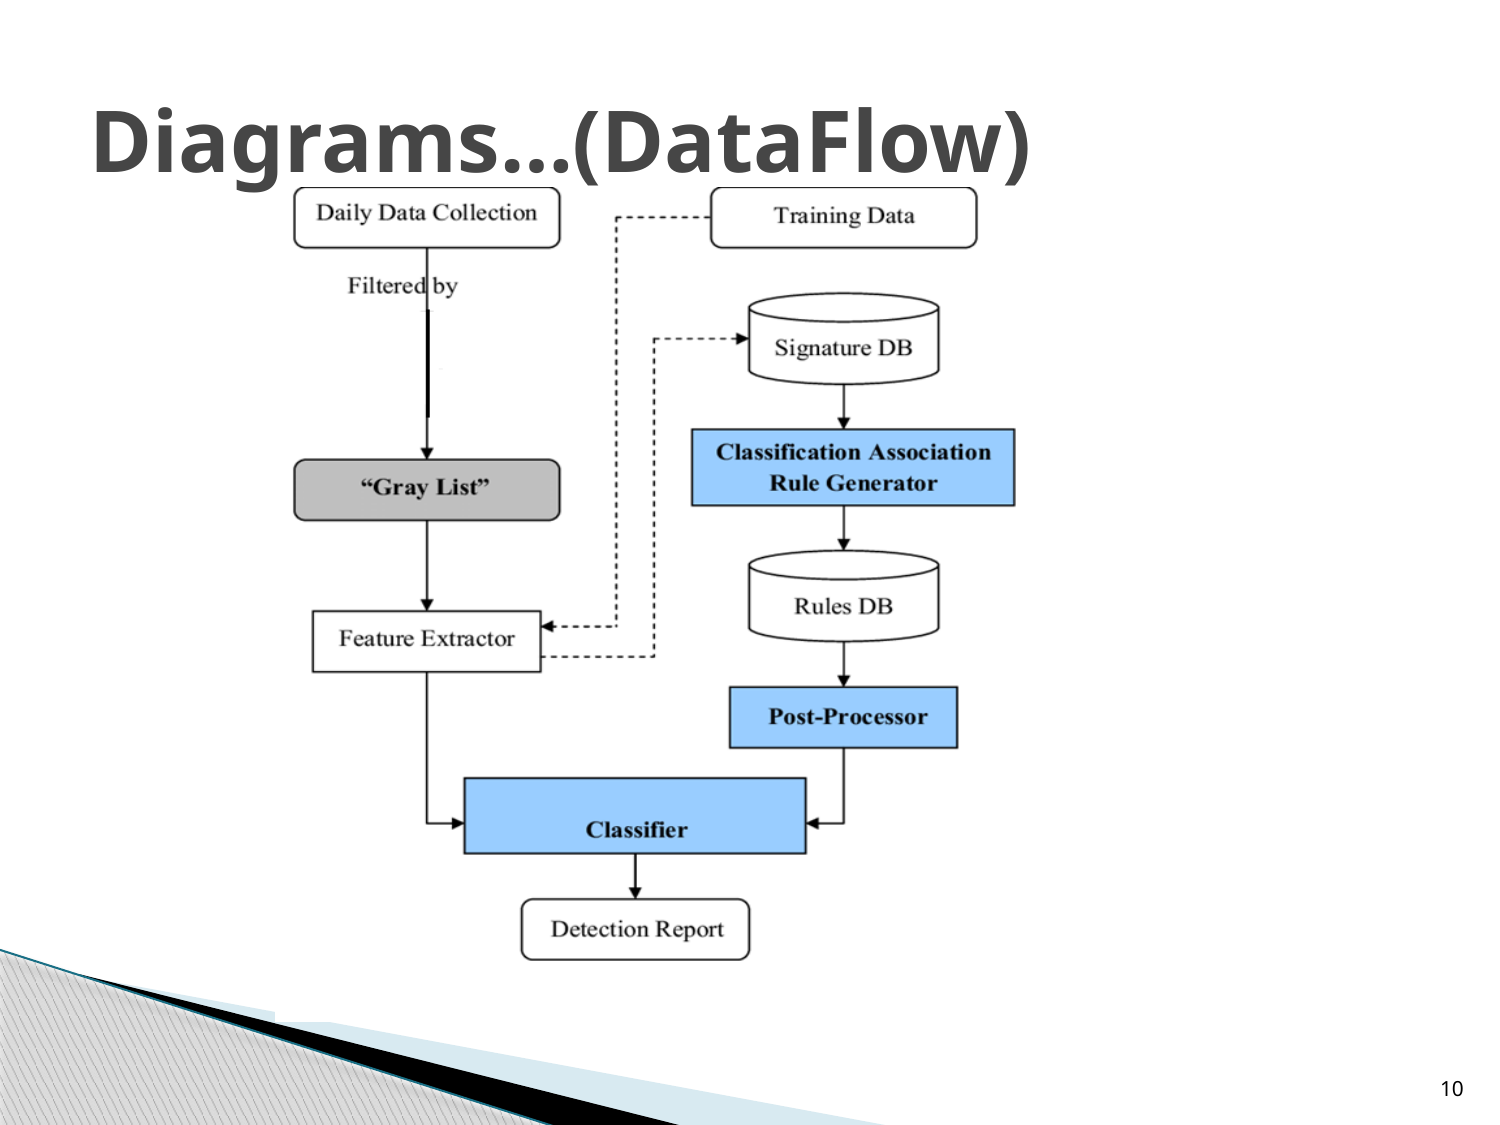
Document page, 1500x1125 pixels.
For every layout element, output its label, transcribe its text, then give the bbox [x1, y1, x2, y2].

title Diagrams…(DataFlow) [75, 45, 1425, 233]
picture [274, 187, 1026, 1022]
slide_number 10 [1418, 1051, 1479, 1112]
